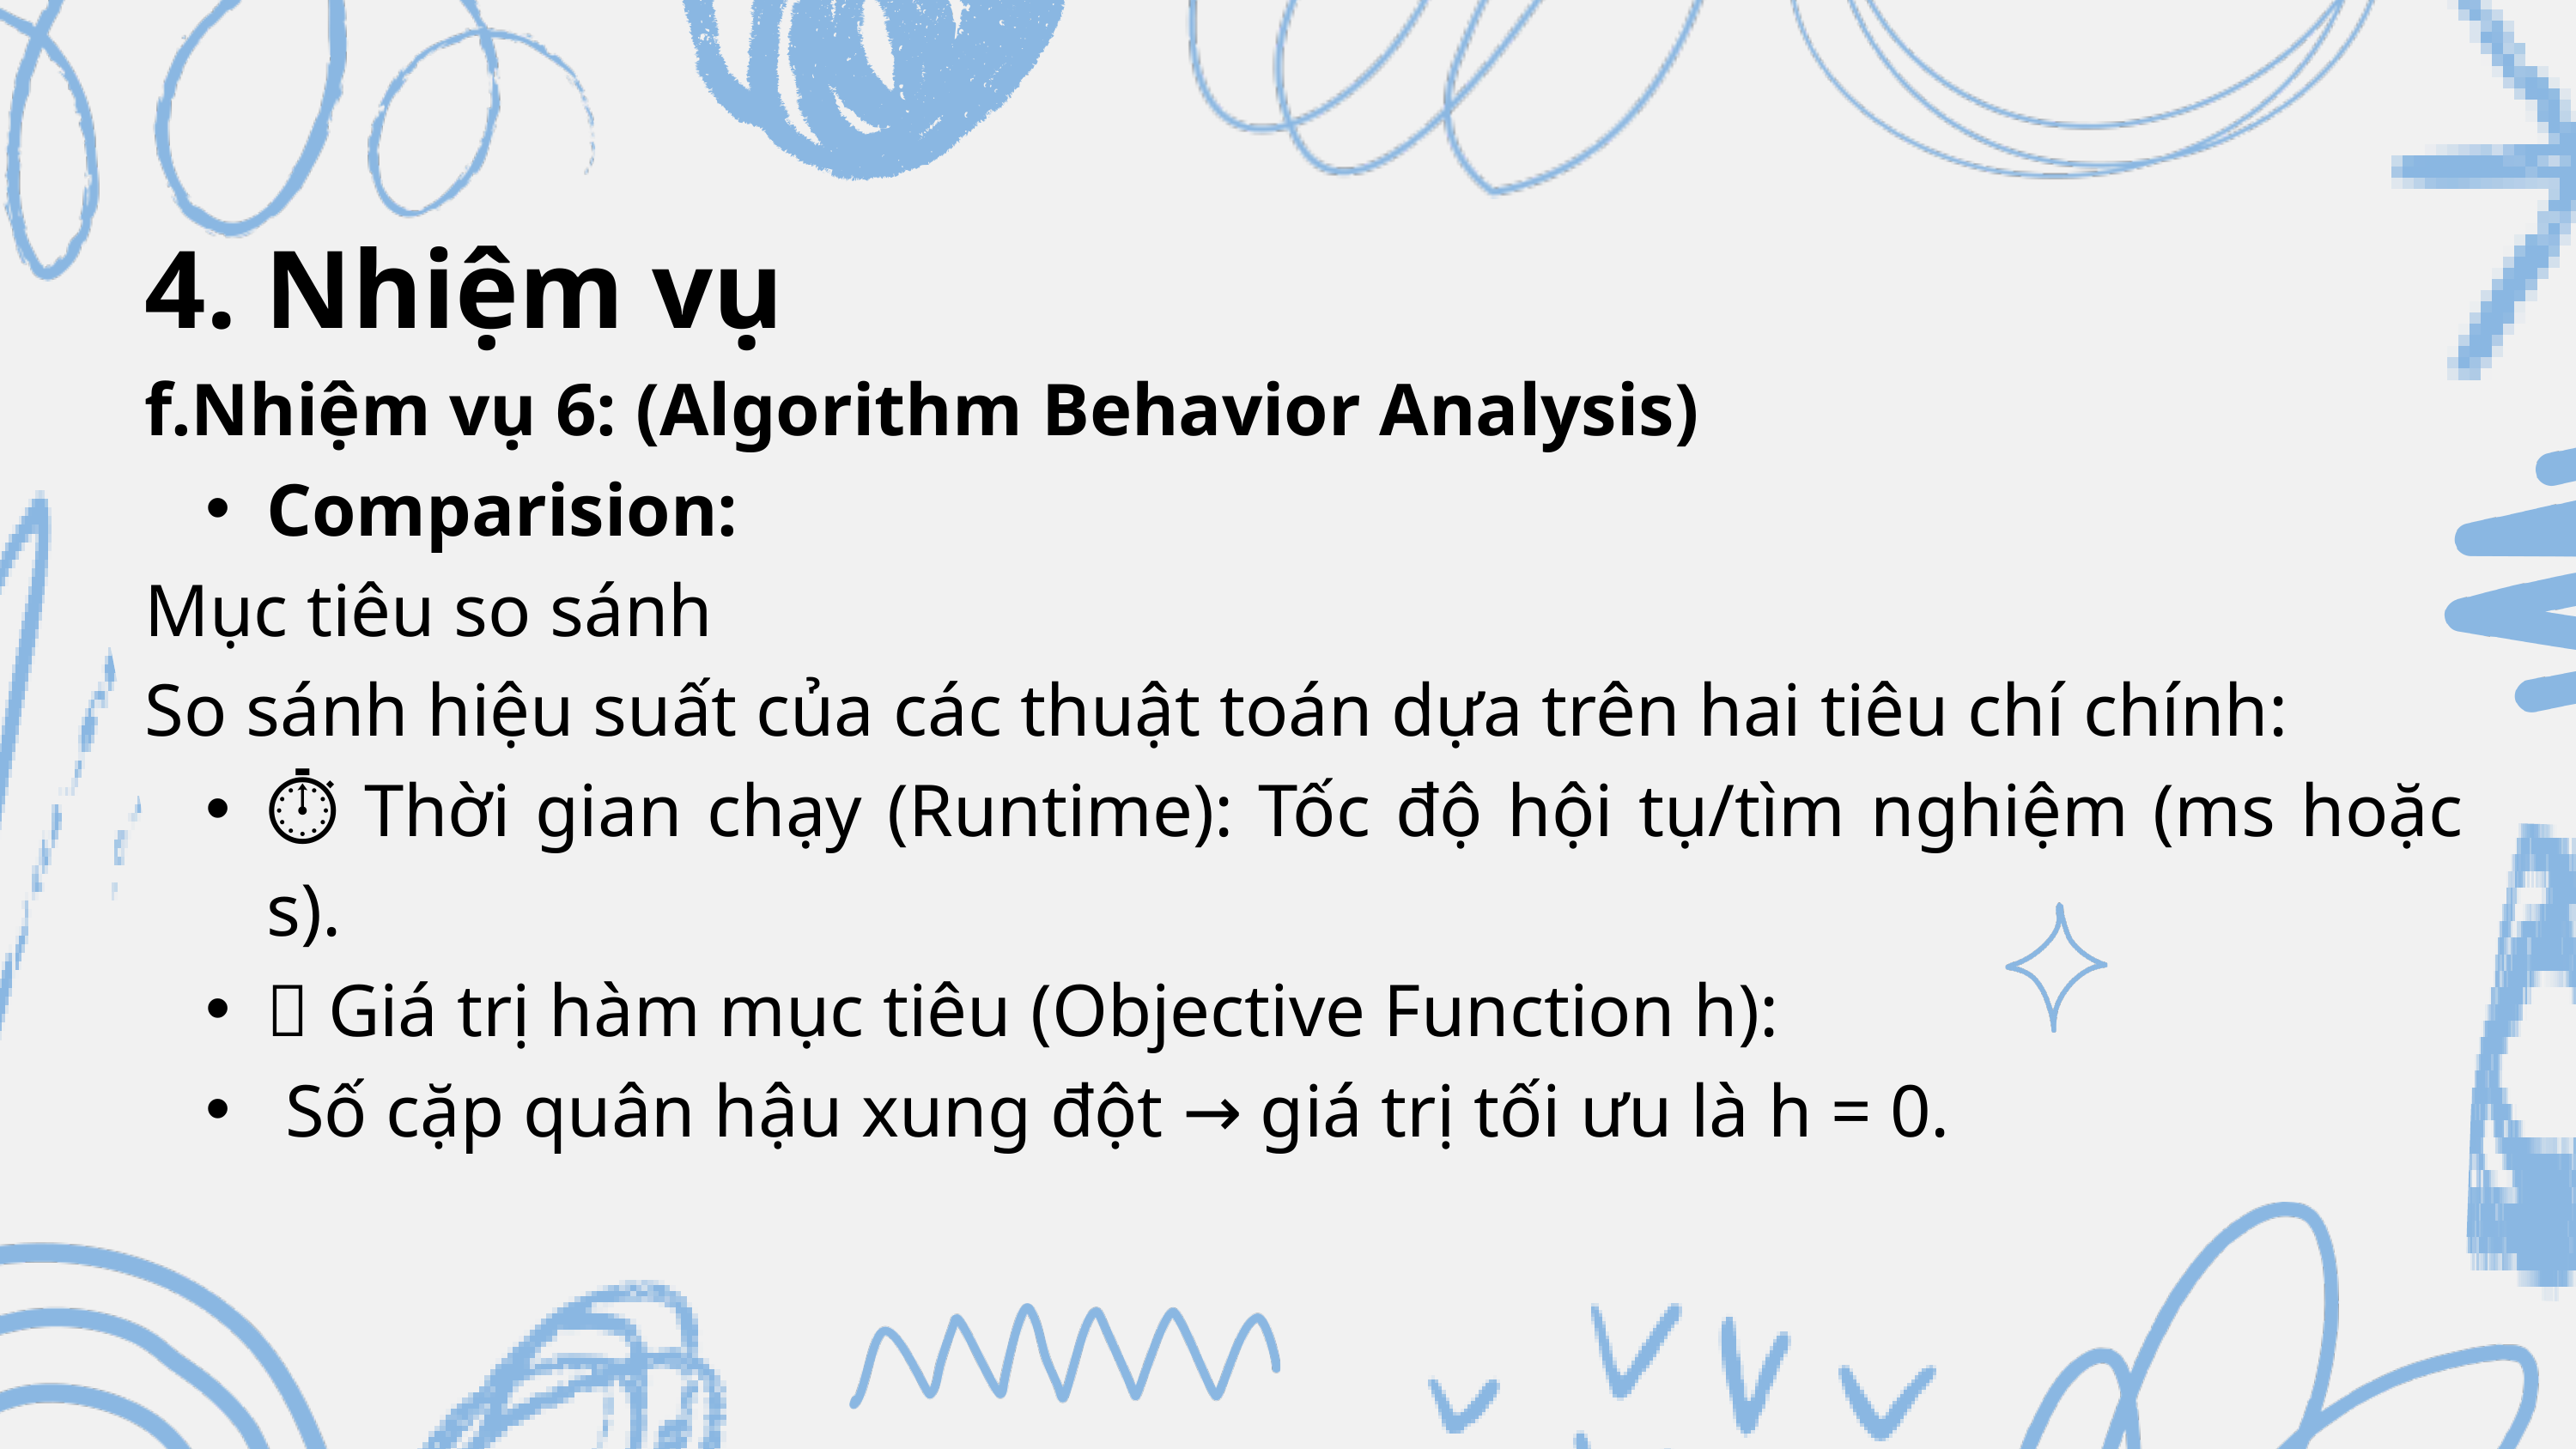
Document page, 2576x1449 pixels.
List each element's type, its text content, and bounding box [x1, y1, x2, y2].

text_box [1043, 0, 1818, 199]
text_box 4. Nhiệm vụ f.Nhiệm vụ 6: (Algorithm Behavior Analysis) Comparision: Mục tiêu so sánh So sánh hiệu suất của các thuật toán dựa trên hai tiêu chí chính: ⏱️ Thời gian chạy (Runtime): Tốc độ hội tụ/tìm nghiệm (ms hoặc s). 🎯 Giá trị hàm mục tiêu (Objective Function h): Số cặp quân hậu xung đột → giá trị tối ưu là h = 0. [144, 199, 2465, 1252]
text_box [2464, 822, 2576, 1302]
text_box [680, 0, 1089, 183]
text_box [2465, 380, 2576, 822]
text_box [0, 0, 596, 282]
text_box [361, 1280, 726, 1449]
text_box [0, 333, 144, 1046]
text_box [1818, 0, 2391, 183]
text_box [849, 1303, 1281, 1410]
text_box [2002, 1202, 2576, 1449]
text_box [0, 1213, 362, 1449]
text_box [1428, 1303, 2002, 1449]
text_box [2391, 0, 2576, 380]
